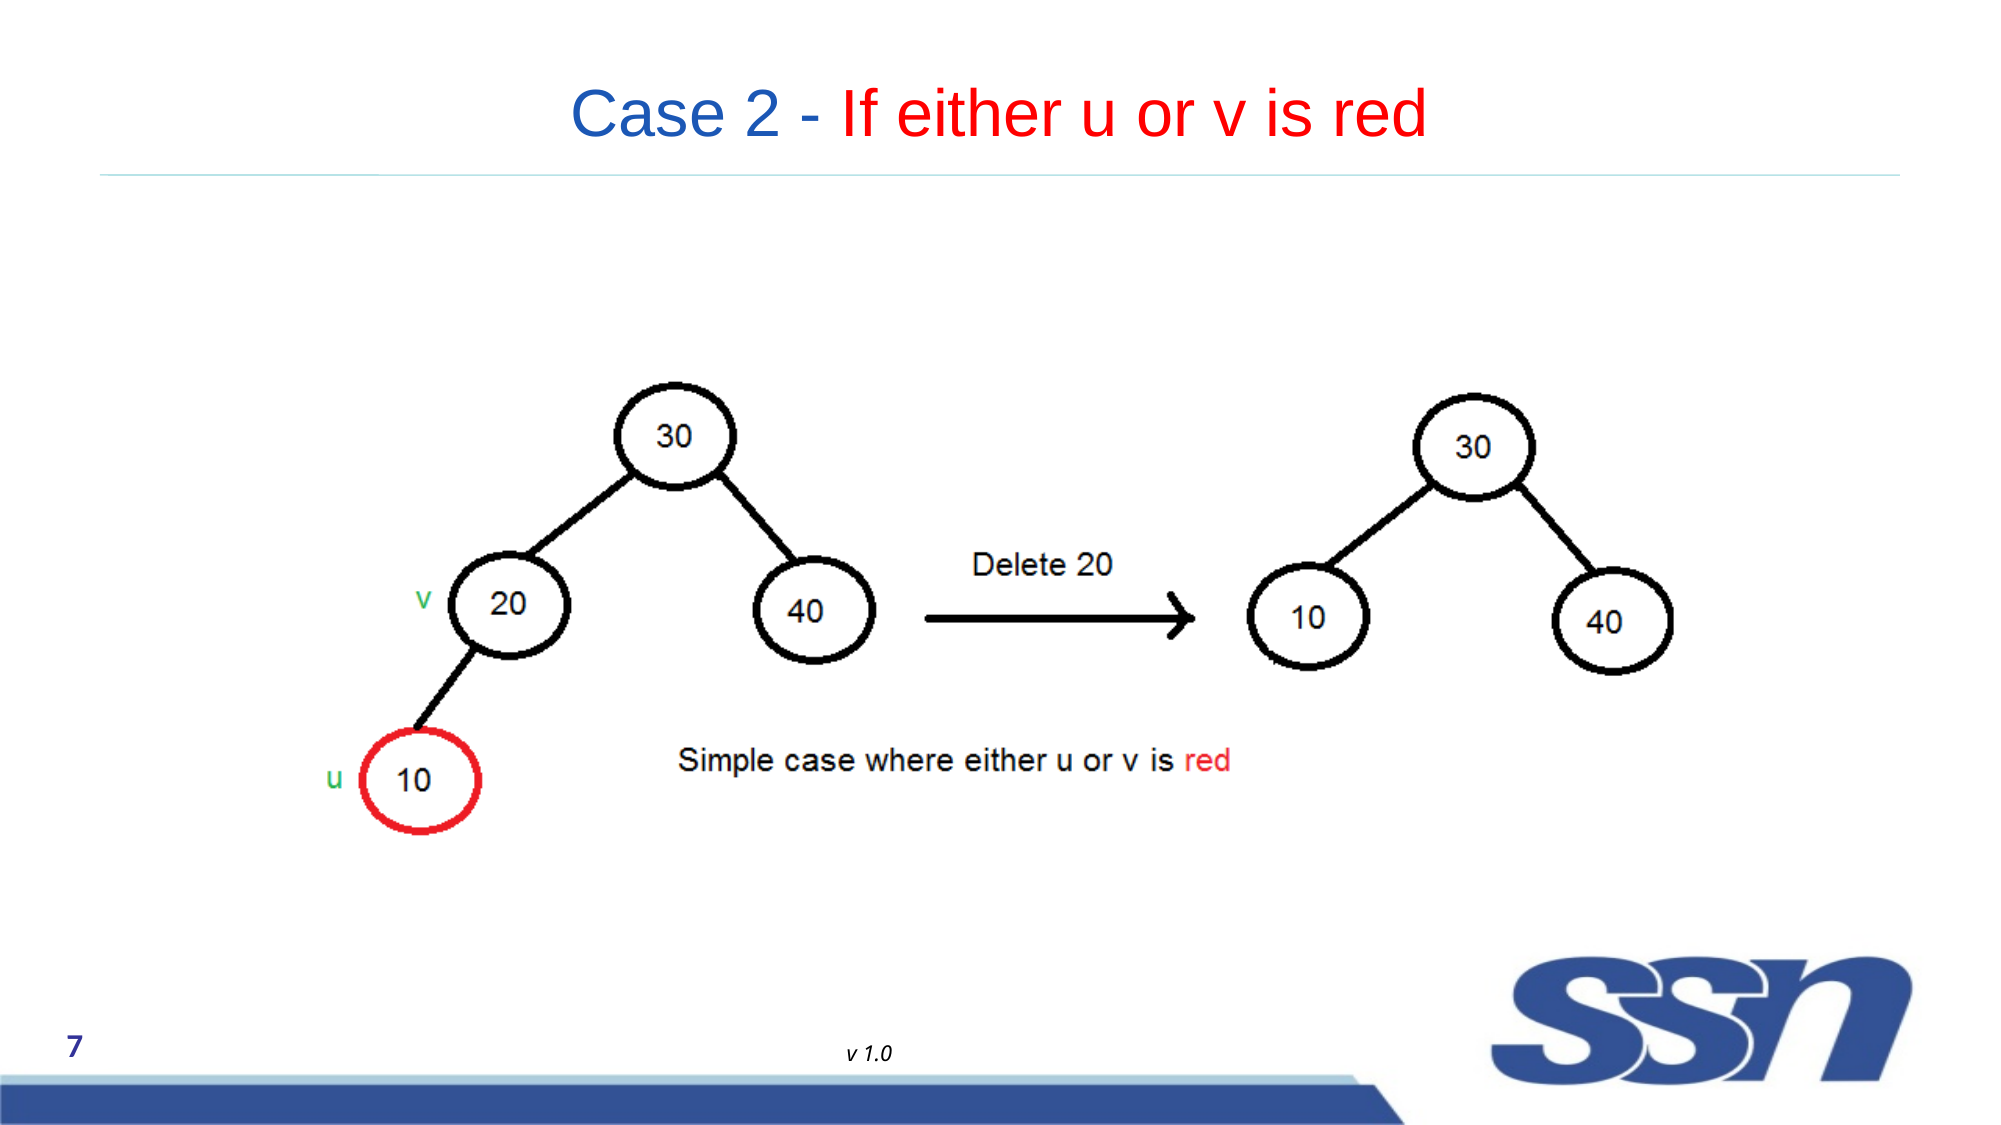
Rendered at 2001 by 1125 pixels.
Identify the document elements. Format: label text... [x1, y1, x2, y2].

picture [0, 913, 2000, 1125]
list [312, 356, 1688, 849]
title Case 2 - If either u or v is red [99, 45, 1900, 175]
